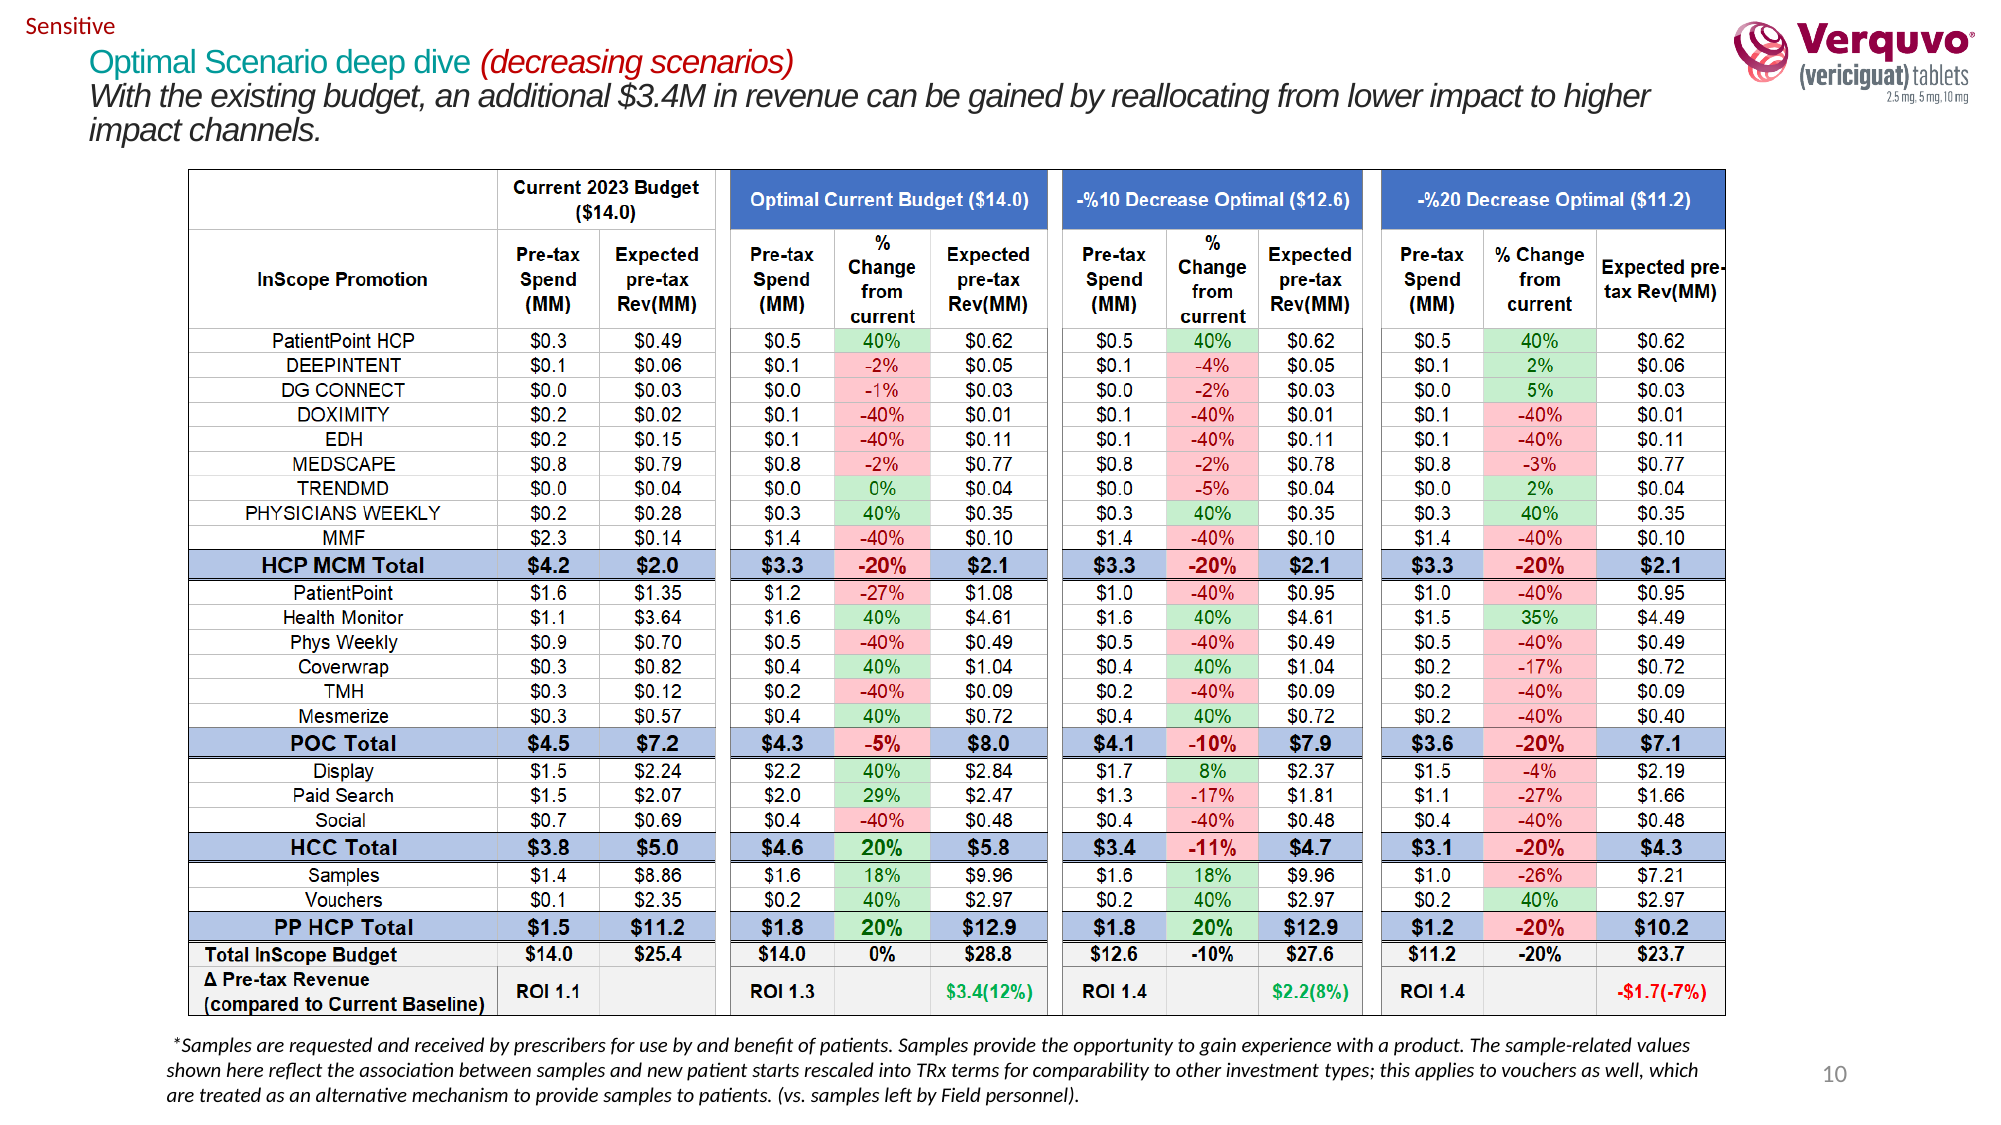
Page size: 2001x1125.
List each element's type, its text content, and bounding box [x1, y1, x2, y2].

text_box Optimal Scenario deep dive (decreasing scenarios) With the existing budget, an additional $3.4M in revenue can be gained by reallocating from lower impact to higher impact channels. [74, 38, 1735, 139]
picture [1734, 21, 1975, 104]
picture [188, 169, 1725, 1016]
text_box *Samples are requested and received by prescribers for use by and benefit of patients. Samples provide the opportunity to gain experience with a product. The sample-related values shown here reflect the association between samples and new patient starts rescaled into TRx terms for comparability to other investment types; this applies to vouchers as well, which are treated as an alternative mechanism to provide samples to patients. (vs. samples left by Field personnel). [151, 1024, 1723, 1115]
slide_number 10 [1723, 1042, 1863, 1103]
